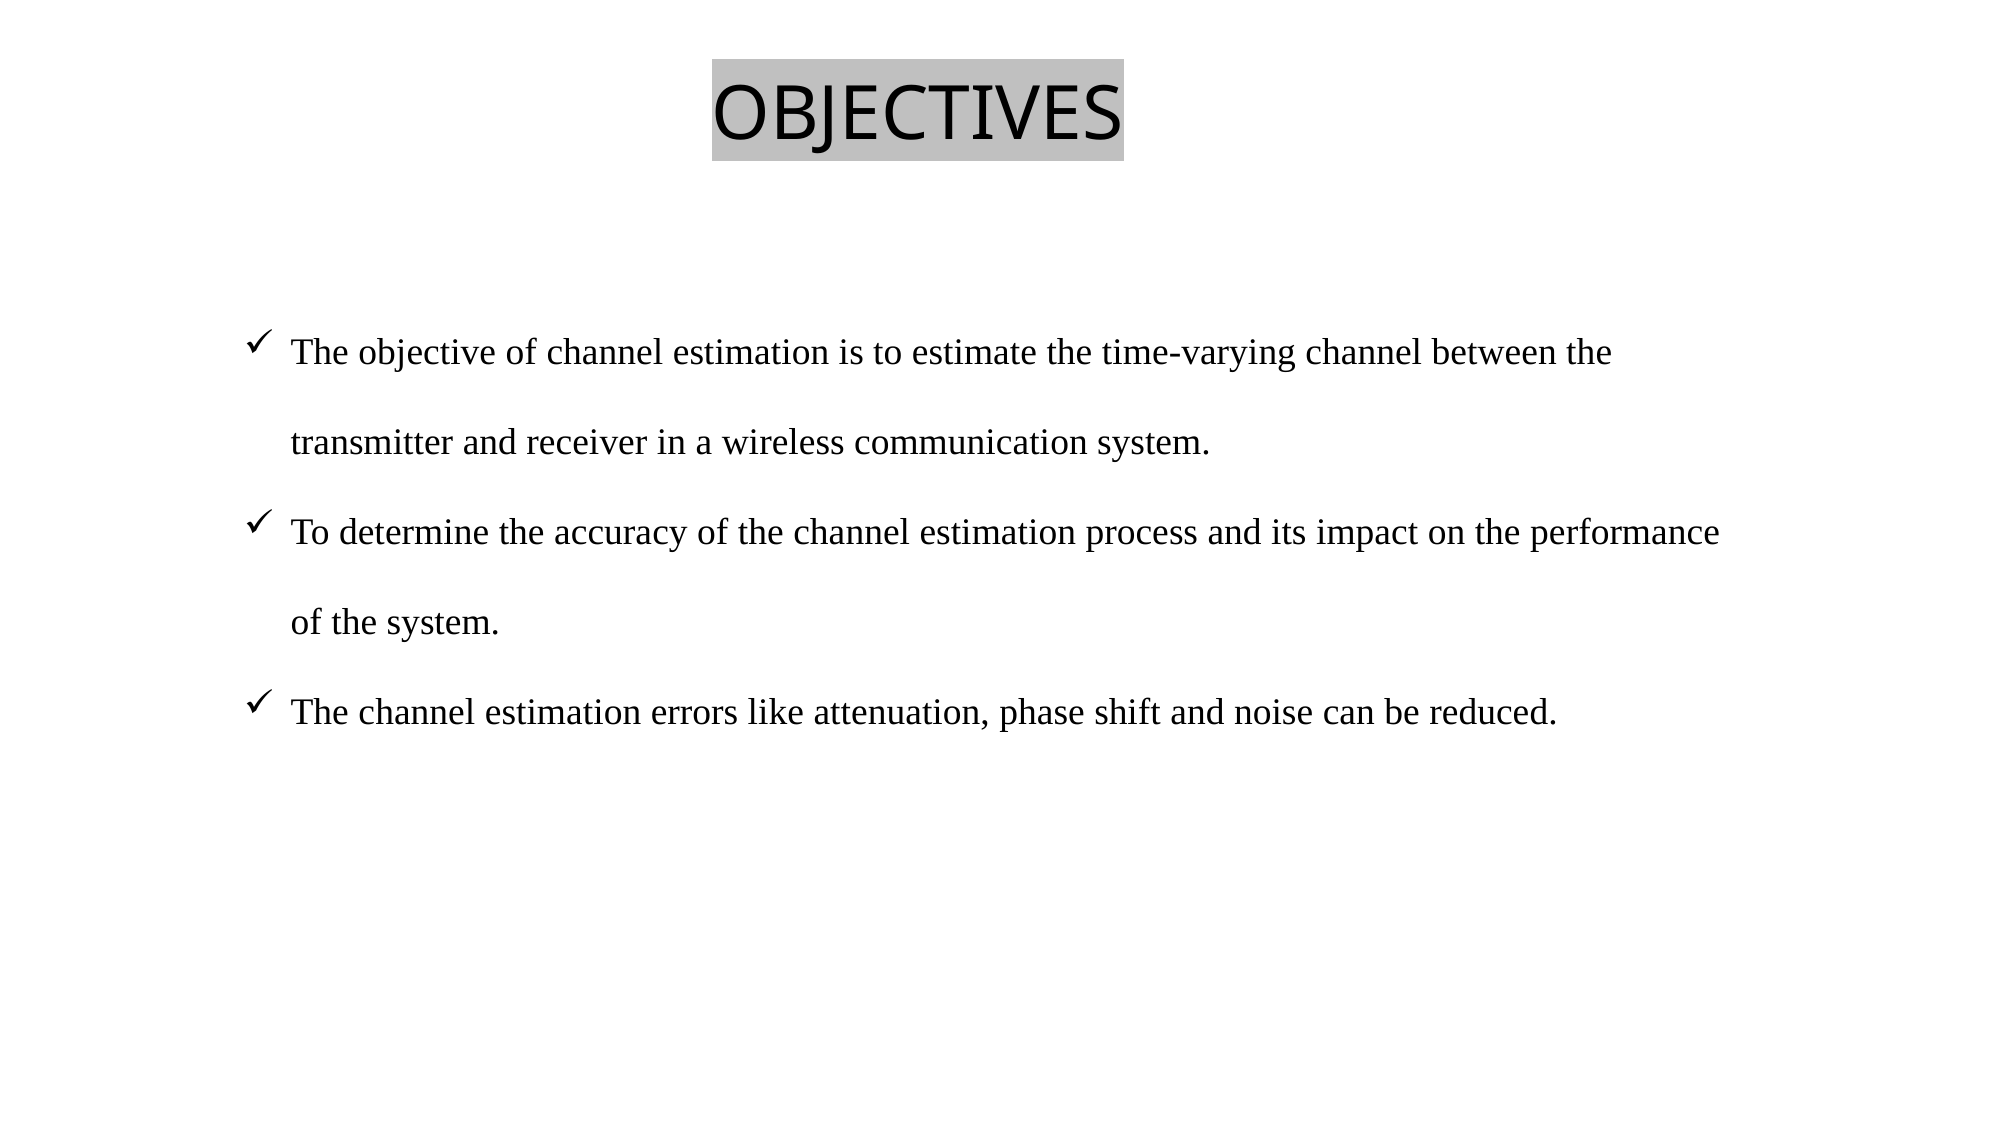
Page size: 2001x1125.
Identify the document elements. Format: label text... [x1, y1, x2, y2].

text_box OBJECTIVES [417, 56, 1418, 162]
text_box The objective of channel estimation is to estimate the time-varying channel between the transmitter and receiver in a wireless communication system. To determine the accuracy of the channel estimation process and its impact on the performance of the system. The channel estimation errors like attenuation, phase shift and noise can be reduced. [229, 274, 1755, 1055]
